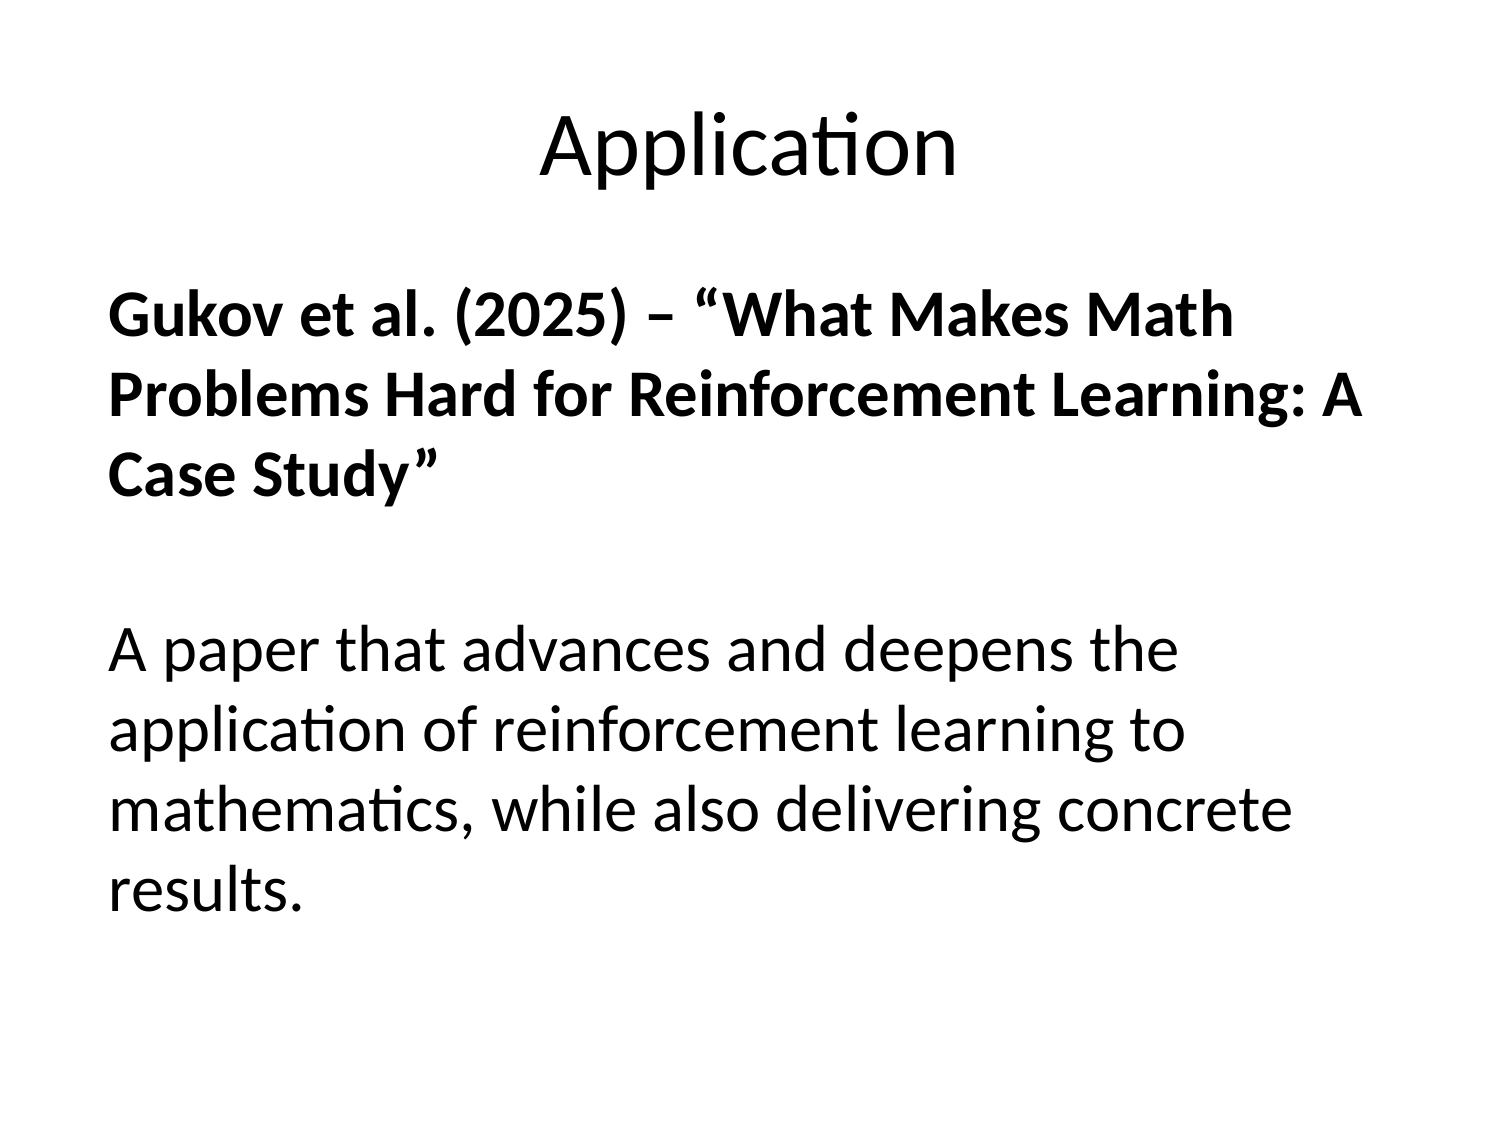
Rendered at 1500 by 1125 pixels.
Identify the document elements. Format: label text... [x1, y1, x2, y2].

title Application [75, 45, 1425, 233]
list Gukov et al. (2025) – “What Makes Math Problems Hard for Reinforcement Learning: A Case Study” A paper that advances and deepens the application of reinforcement learning to mathematics, while also delivering concrete results. [75, 262, 1425, 1005]
